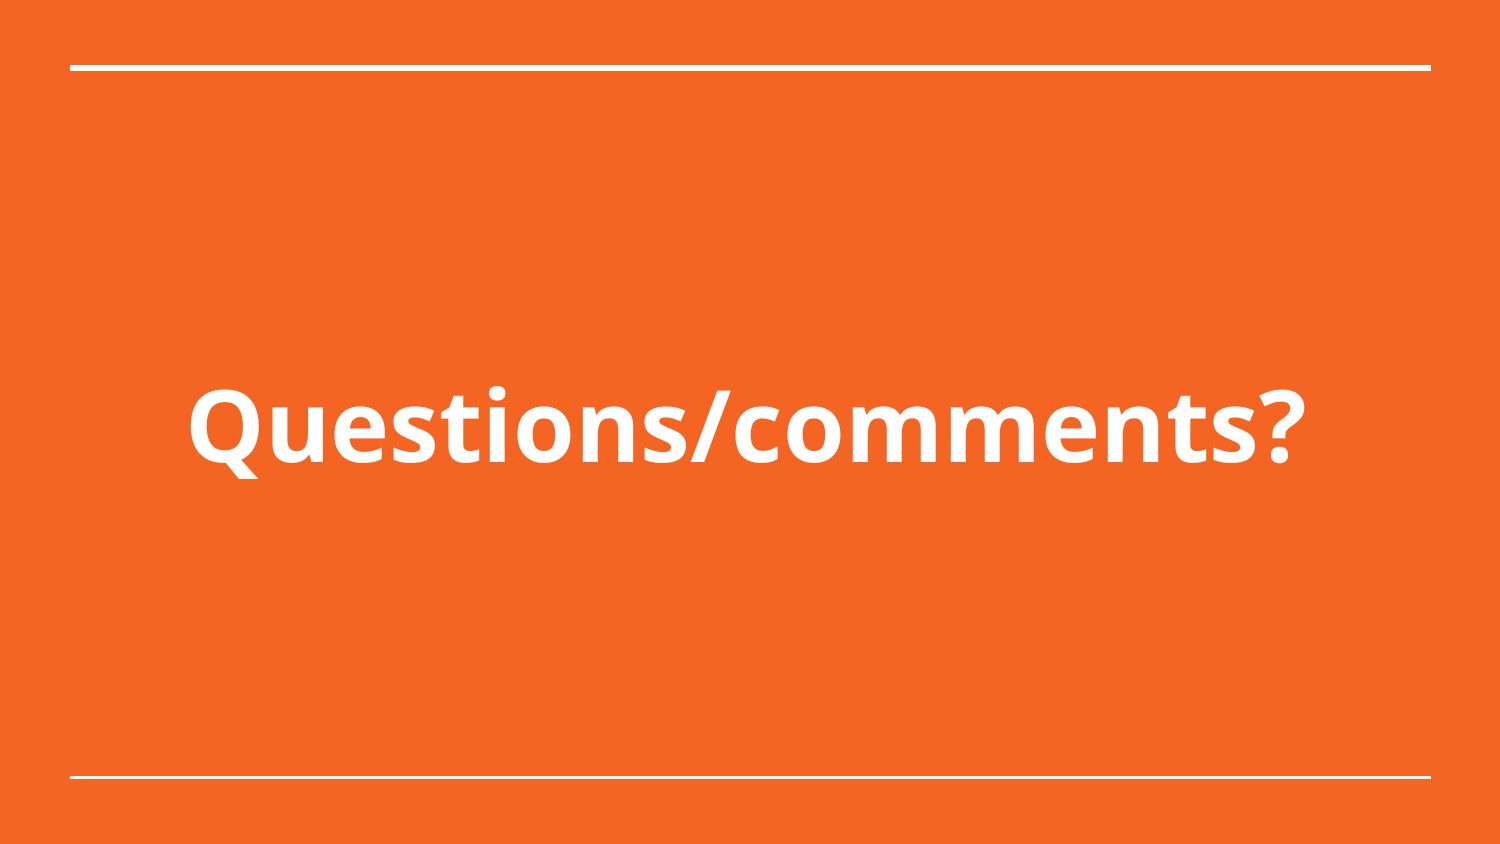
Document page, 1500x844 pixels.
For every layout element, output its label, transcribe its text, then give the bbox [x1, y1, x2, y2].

title Questions/comments? [66, 296, 1428, 550]
